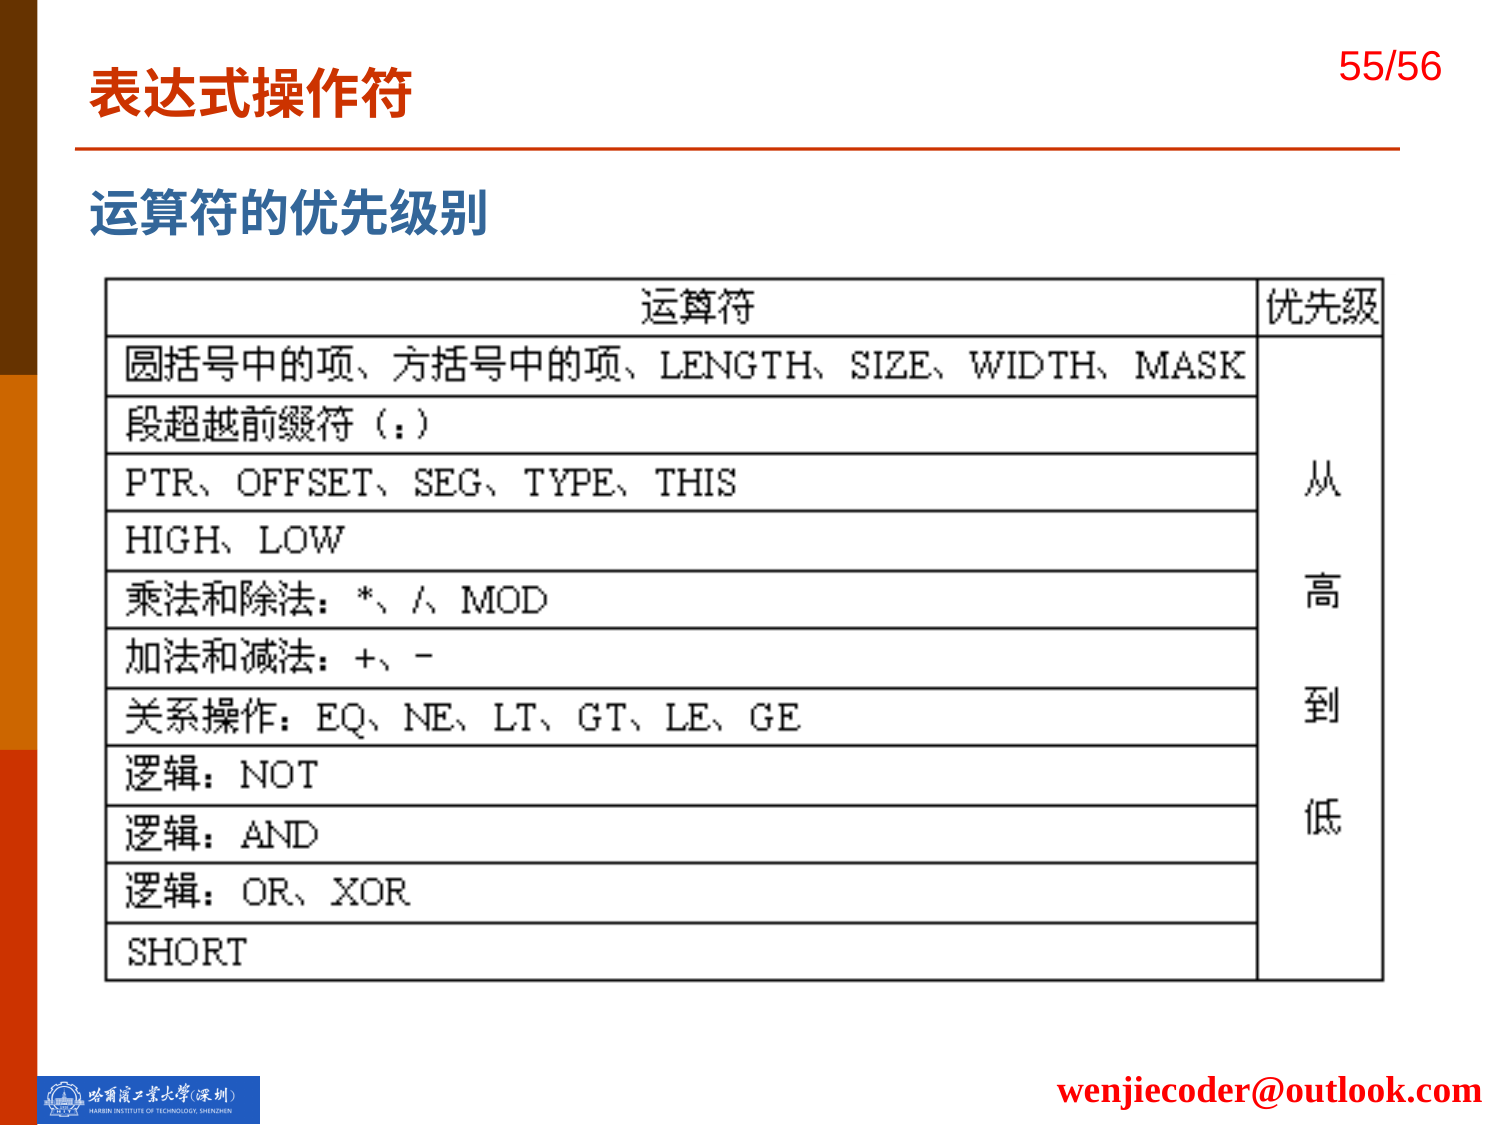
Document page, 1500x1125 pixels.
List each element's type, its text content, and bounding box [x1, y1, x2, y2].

picture [37, 1076, 260, 1124]
text_box 表达式操作符 [74, 52, 1123, 132]
title 运算符的优先级别 [73, 166, 1425, 250]
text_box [100, 272, 1397, 988]
